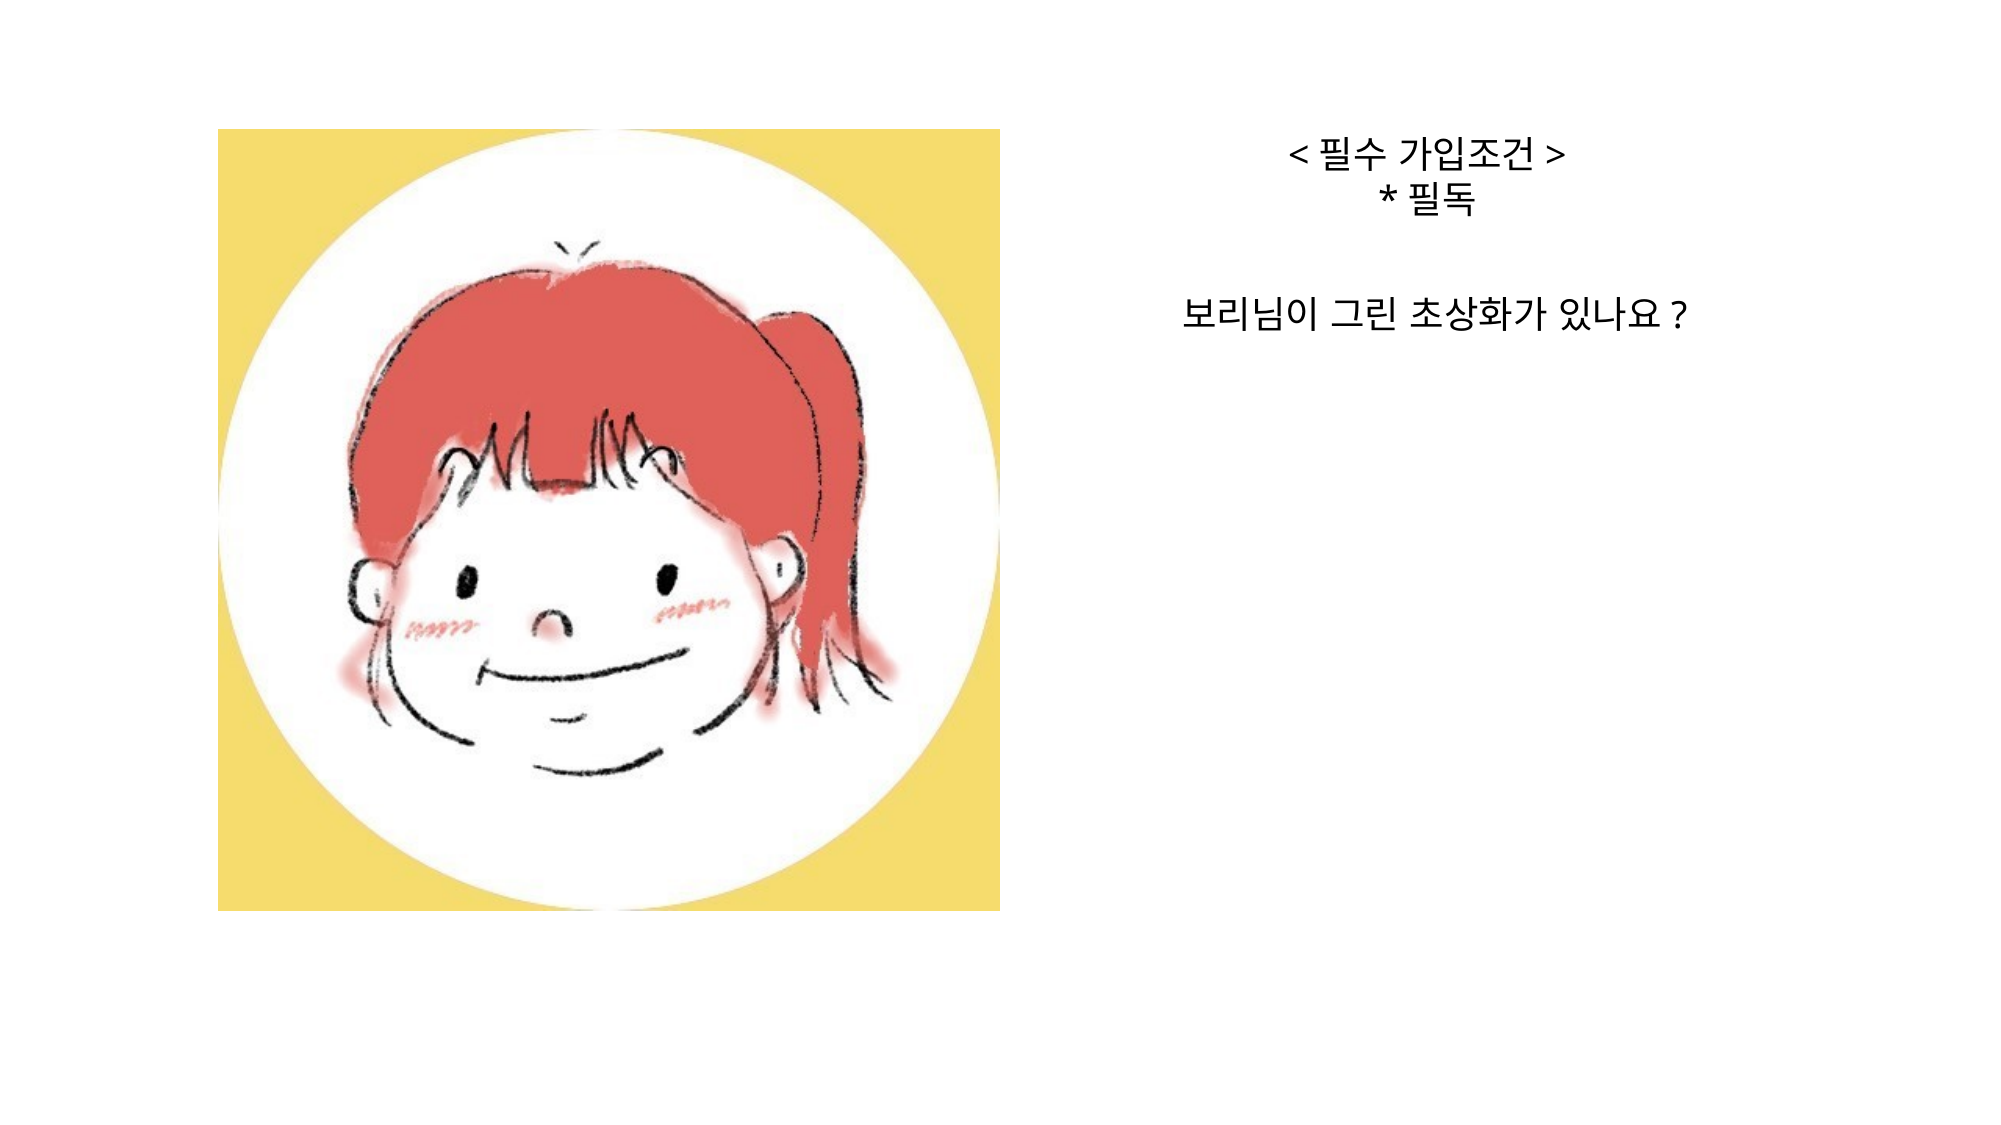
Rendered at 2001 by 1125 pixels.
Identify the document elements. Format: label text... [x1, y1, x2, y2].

text_box <필수 가입조건> *필독 [1167, 123, 1688, 229]
text_box 보리님이 그린 초상화가 있나요? [1167, 283, 1688, 344]
picture [218, 129, 1000, 911]
